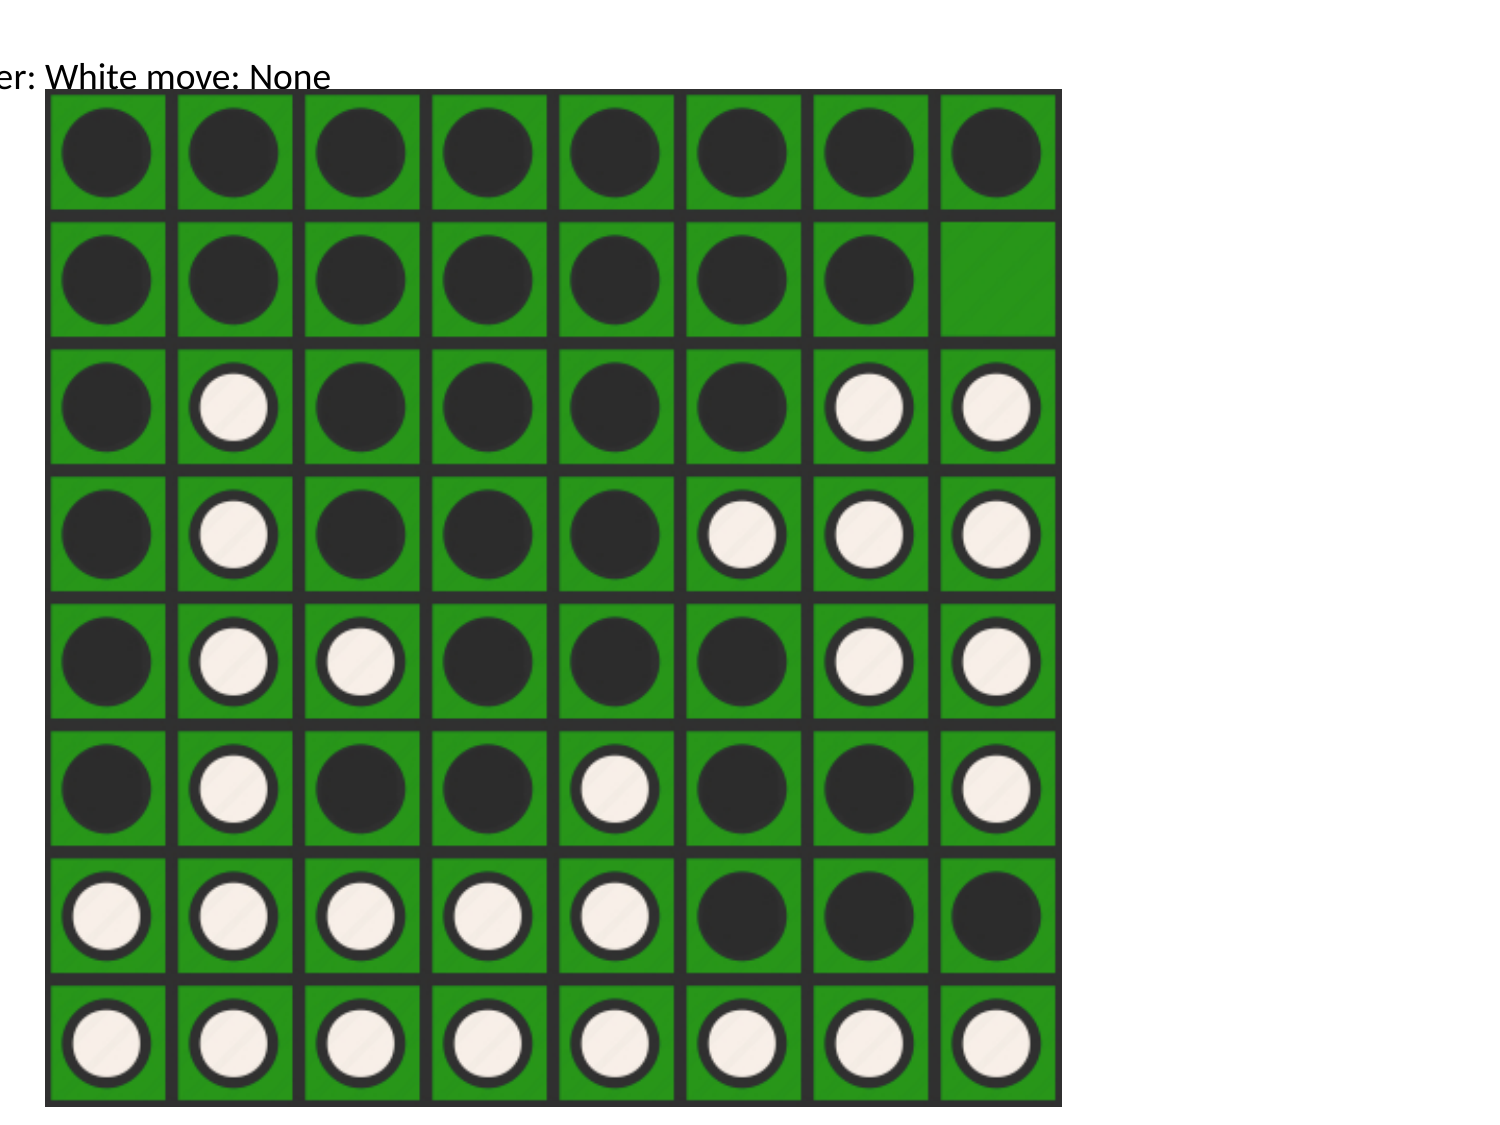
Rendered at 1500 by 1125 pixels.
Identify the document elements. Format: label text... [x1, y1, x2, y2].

picture [44, 89, 1062, 1107]
text_box turn: 60 player: White move: None [0, 44, 347, 105]
